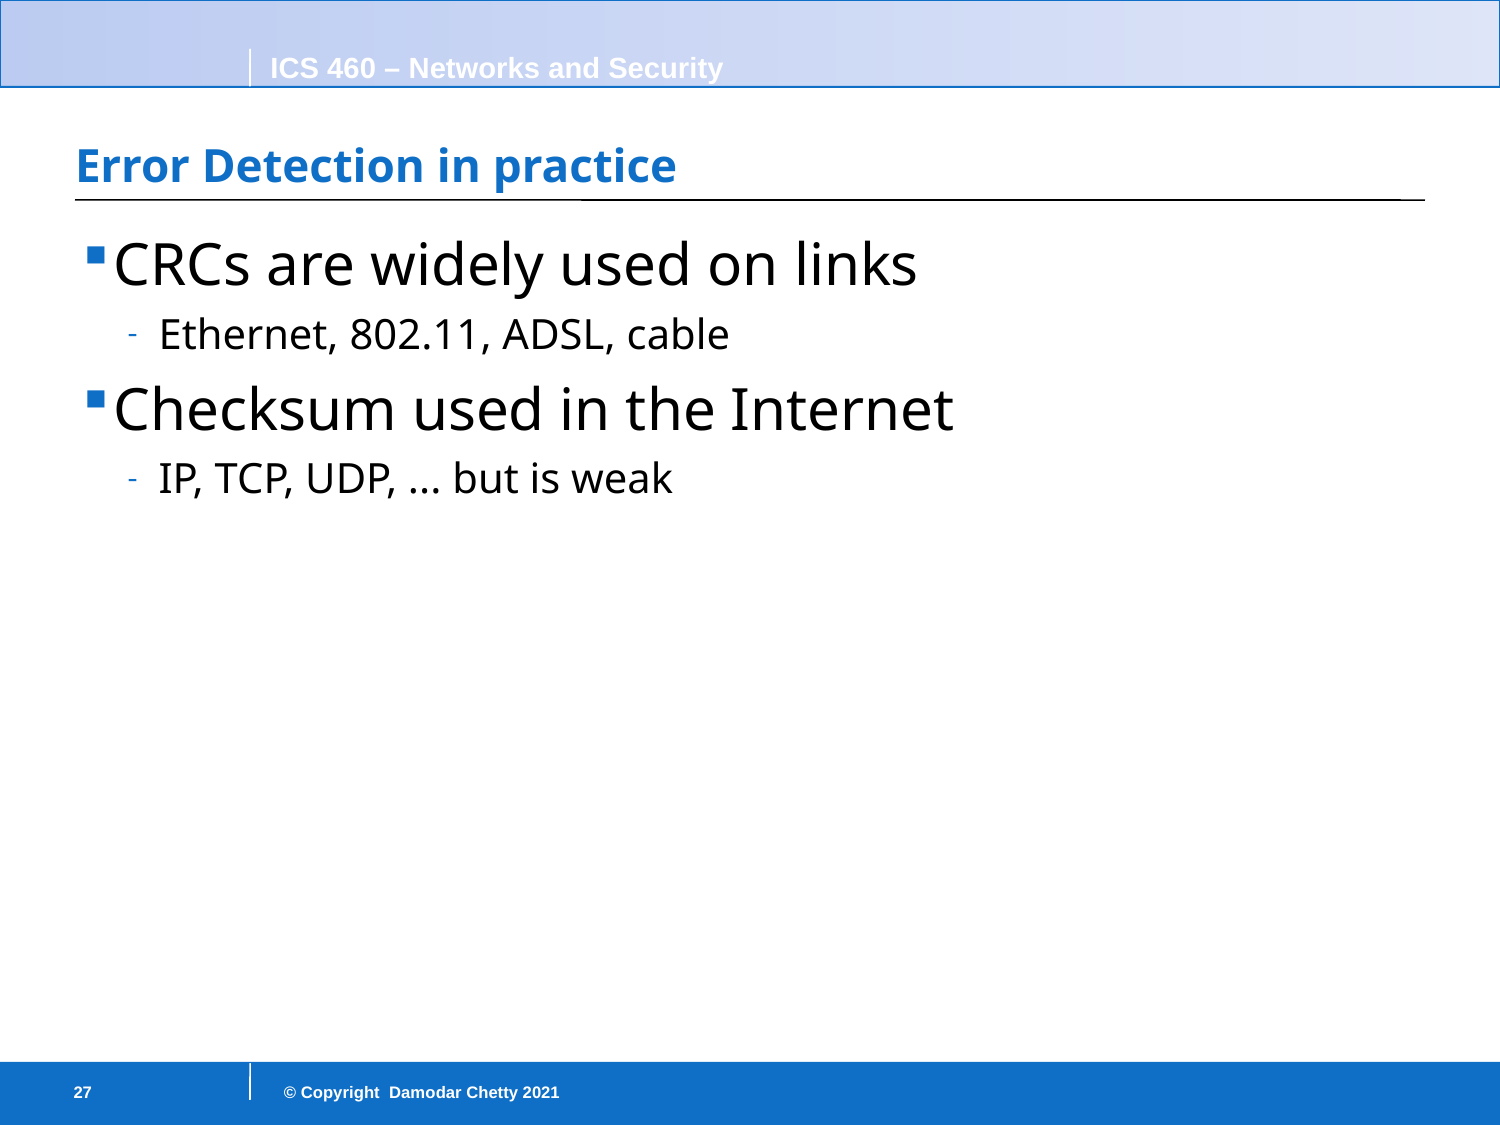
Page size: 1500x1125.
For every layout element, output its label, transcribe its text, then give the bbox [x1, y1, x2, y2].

slide_number 27 [49, 1070, 251, 1125]
title Error Detection in practice [74, 90, 1426, 200]
list CRCs are widely used on links Ethernet, 802.11, ADSL, cable Checksum used in the Internet IP, TCP, UDP, ... but is weak [73, 215, 1427, 1027]
